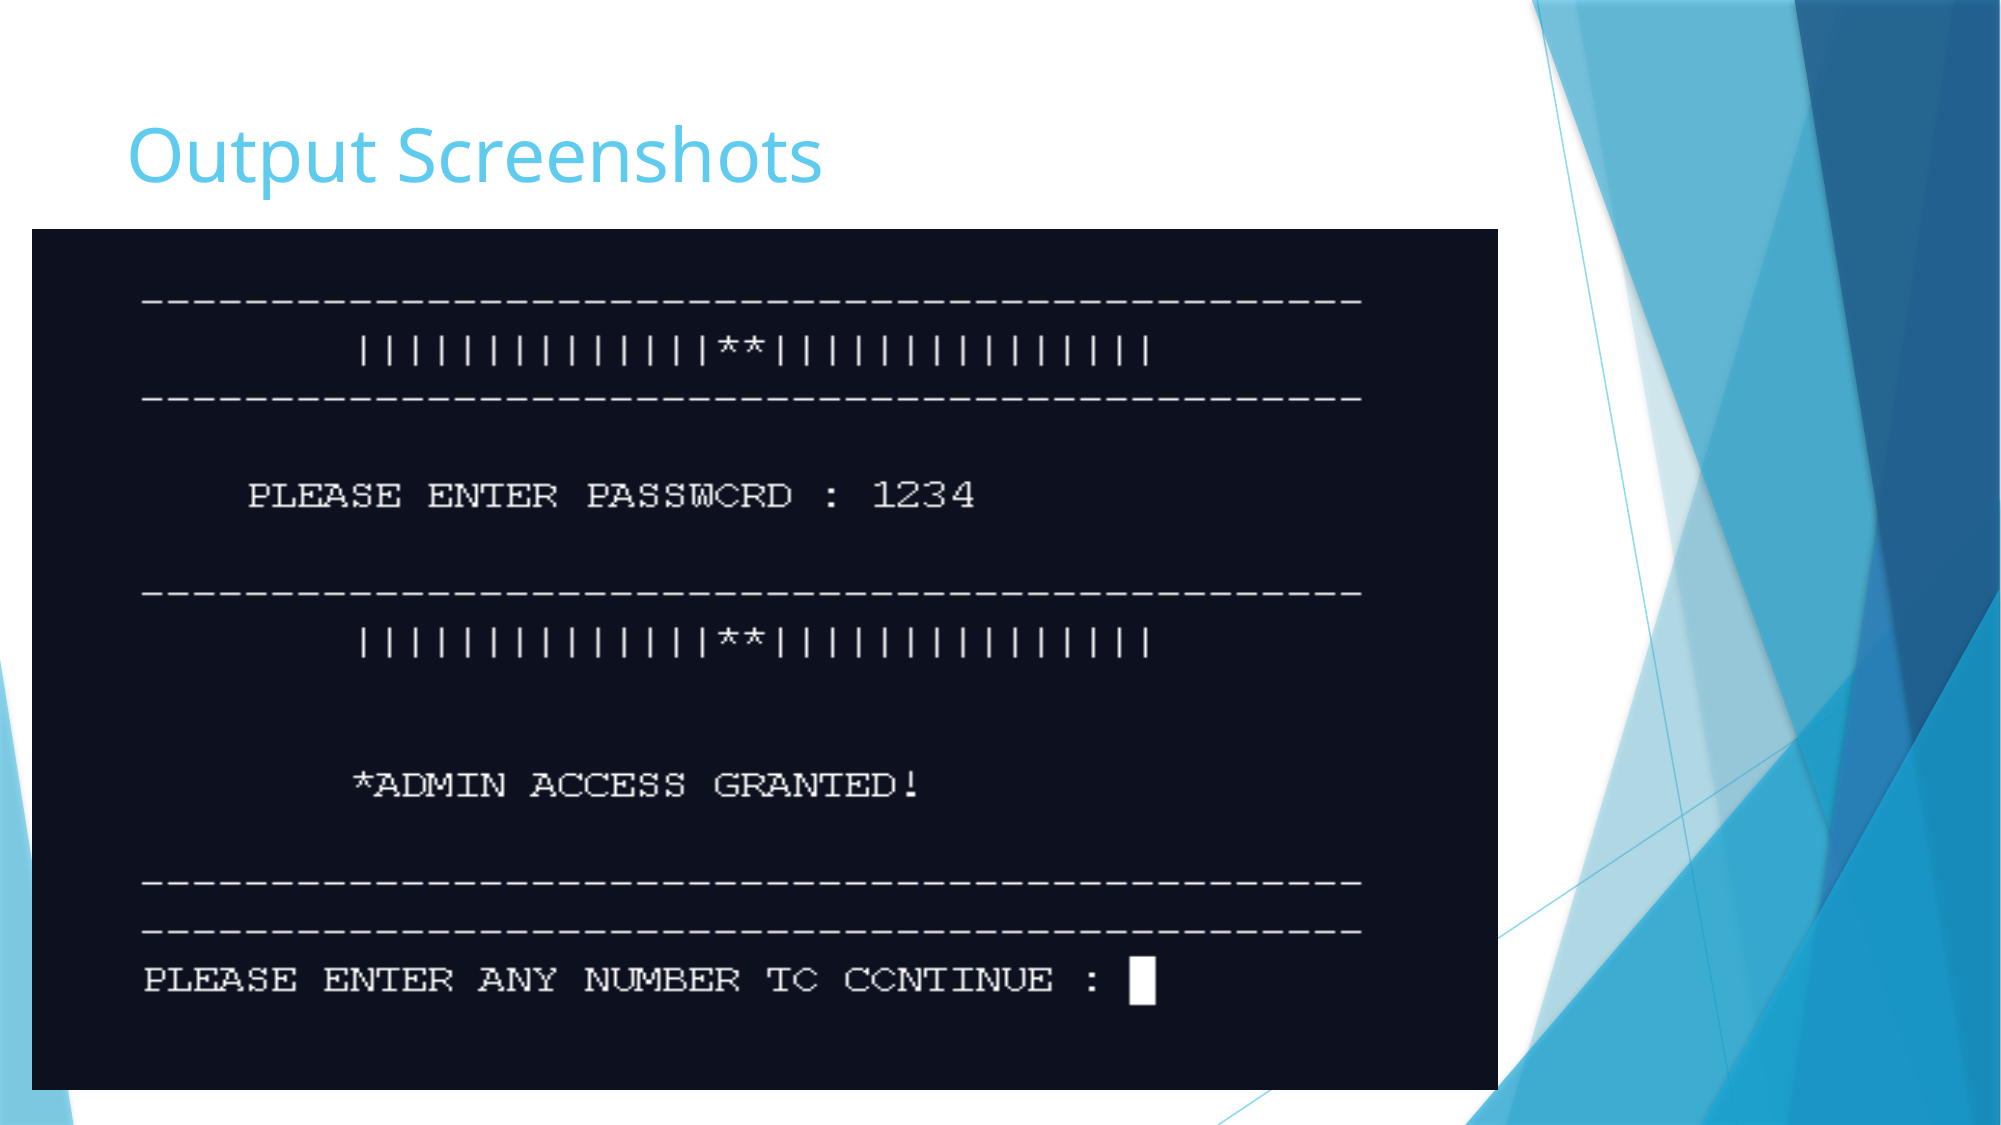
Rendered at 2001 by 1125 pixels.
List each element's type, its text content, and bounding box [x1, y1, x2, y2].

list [31, 228, 1499, 1091]
title Output Screenshots [111, 99, 1522, 219]
